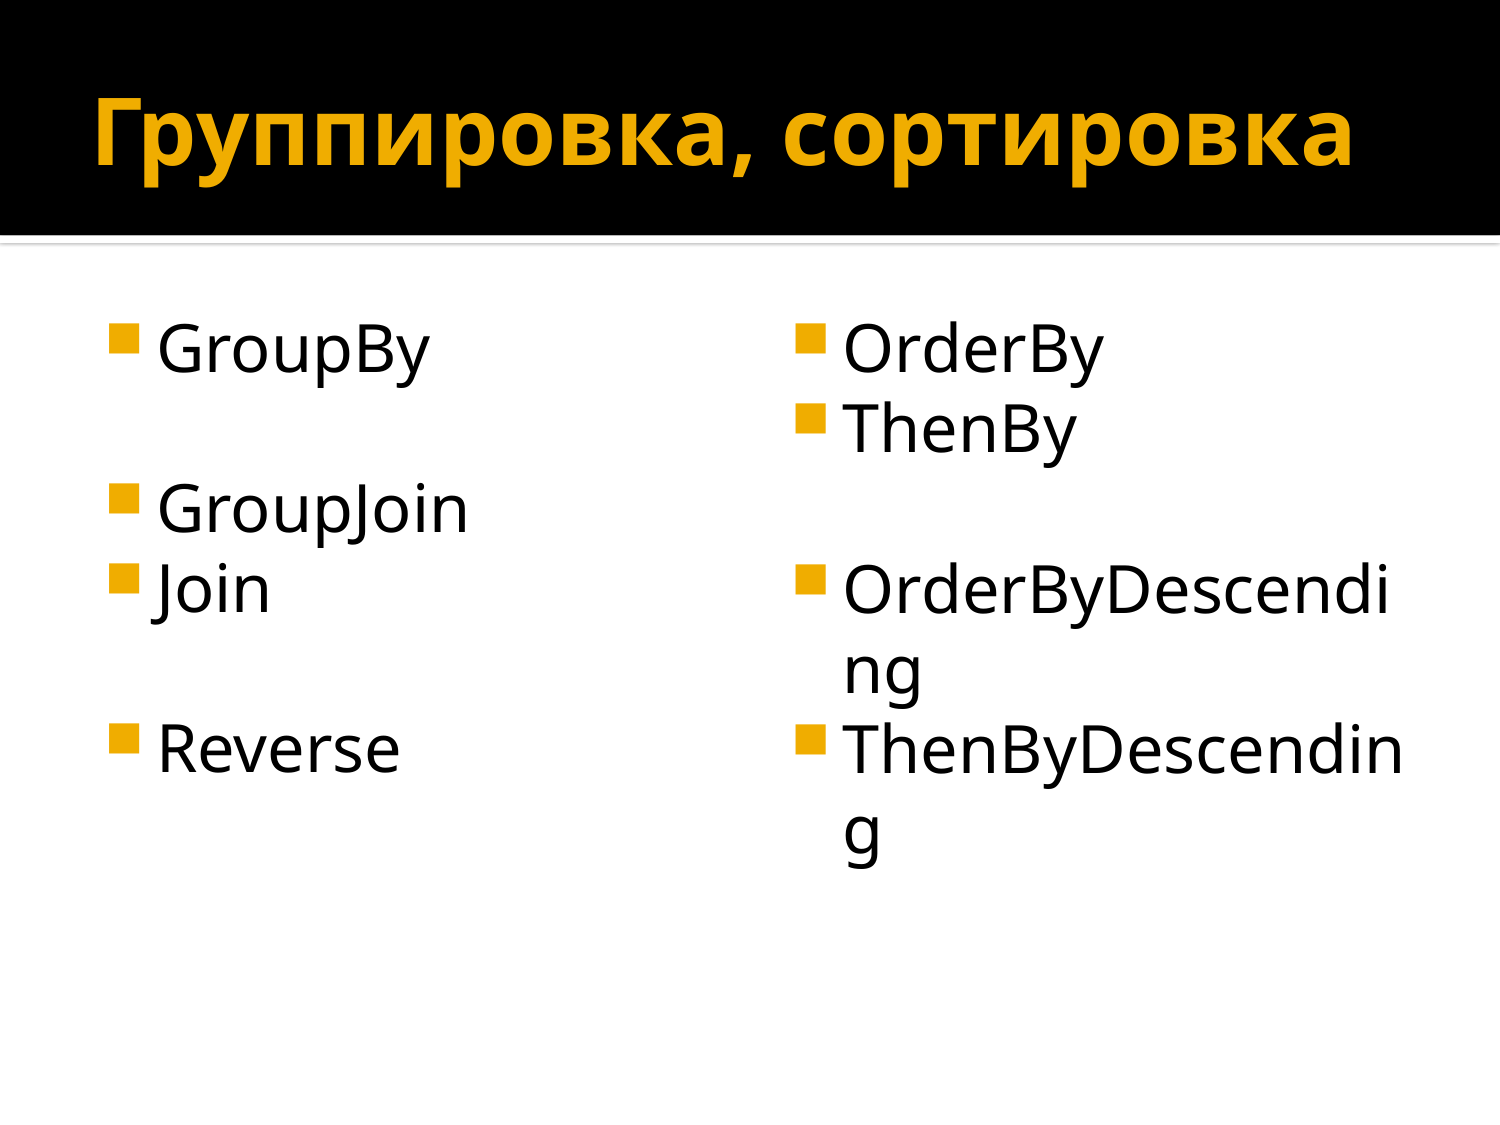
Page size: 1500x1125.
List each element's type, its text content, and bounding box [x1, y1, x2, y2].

text_box OrderBy ThenBy OrderByDescending ThenByDescending [761, 291, 1425, 1050]
title Группировка, сортировка [75, 25, 1425, 231]
list GroupBy GroupJoin Join Reverse [75, 291, 739, 1050]
